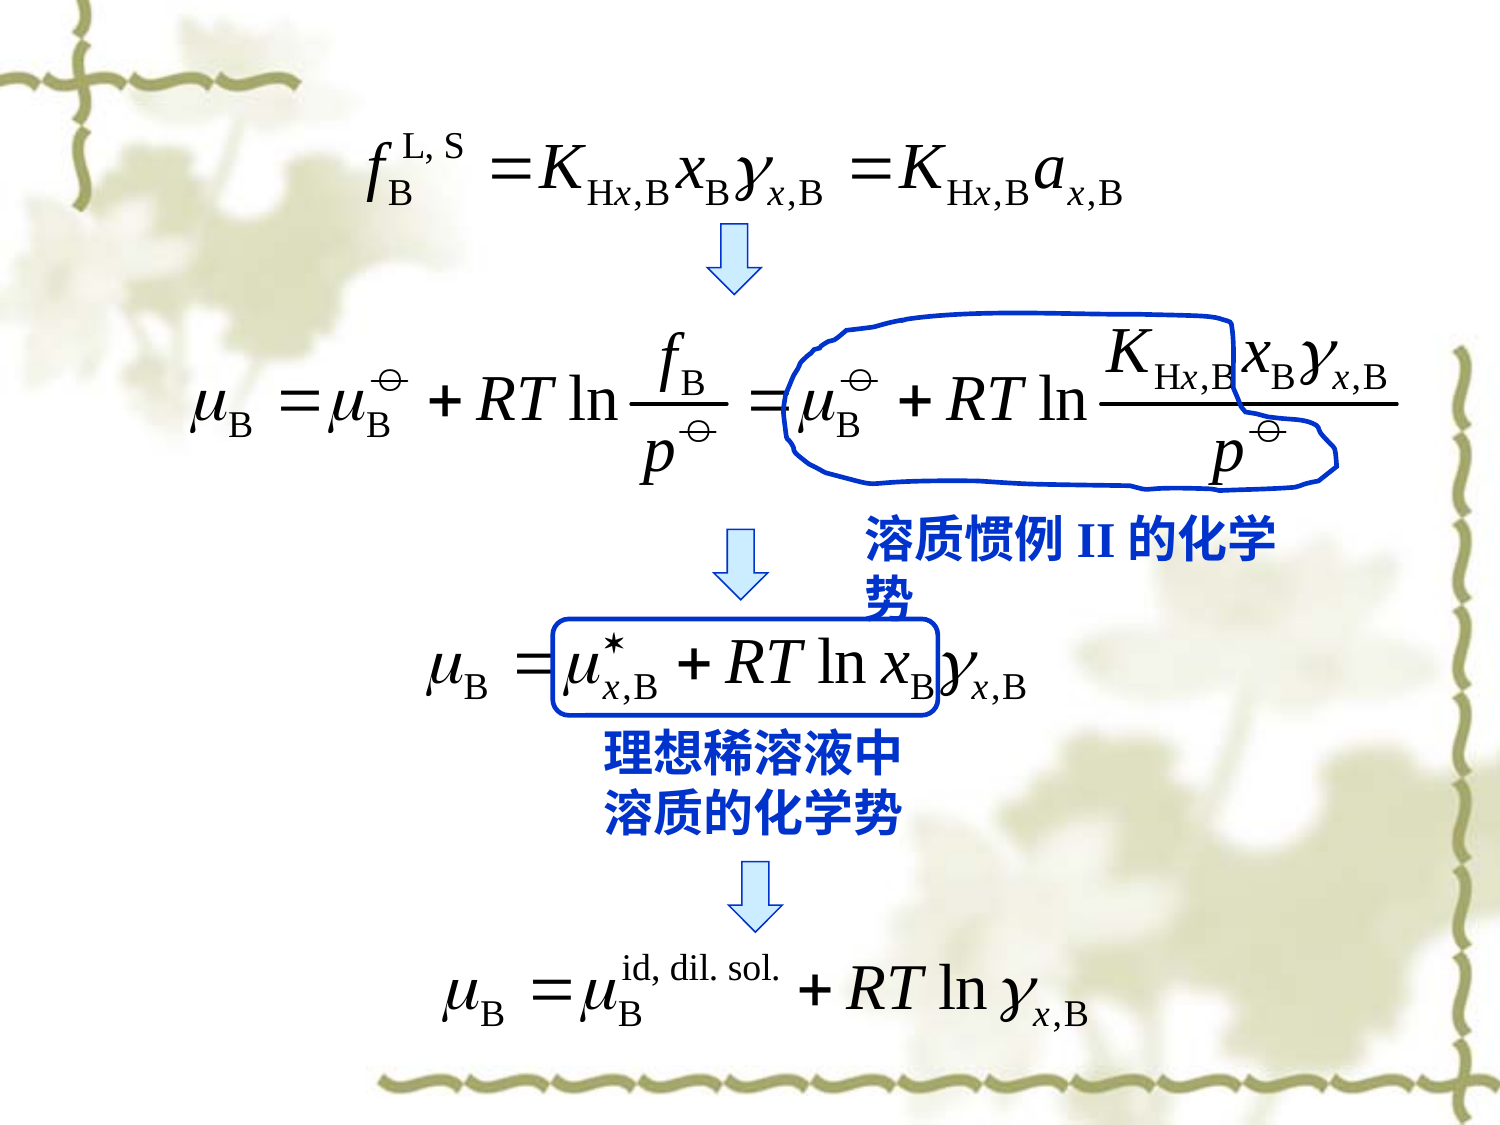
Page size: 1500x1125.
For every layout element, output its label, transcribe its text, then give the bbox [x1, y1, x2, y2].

text_box [713, 529, 768, 600]
text_box [707, 236, 762, 295]
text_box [343, 116, 1138, 227]
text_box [429, 938, 1100, 1048]
picture [0, 0, 1500, 1125]
text_box [728, 861, 783, 933]
text_box 理想稀溶液中溶质的化学势 [588, 730, 952, 849]
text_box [177, 311, 1414, 497]
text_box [413, 611, 1040, 722]
text_box 溶质惯例II的化学势 [849, 505, 1334, 635]
